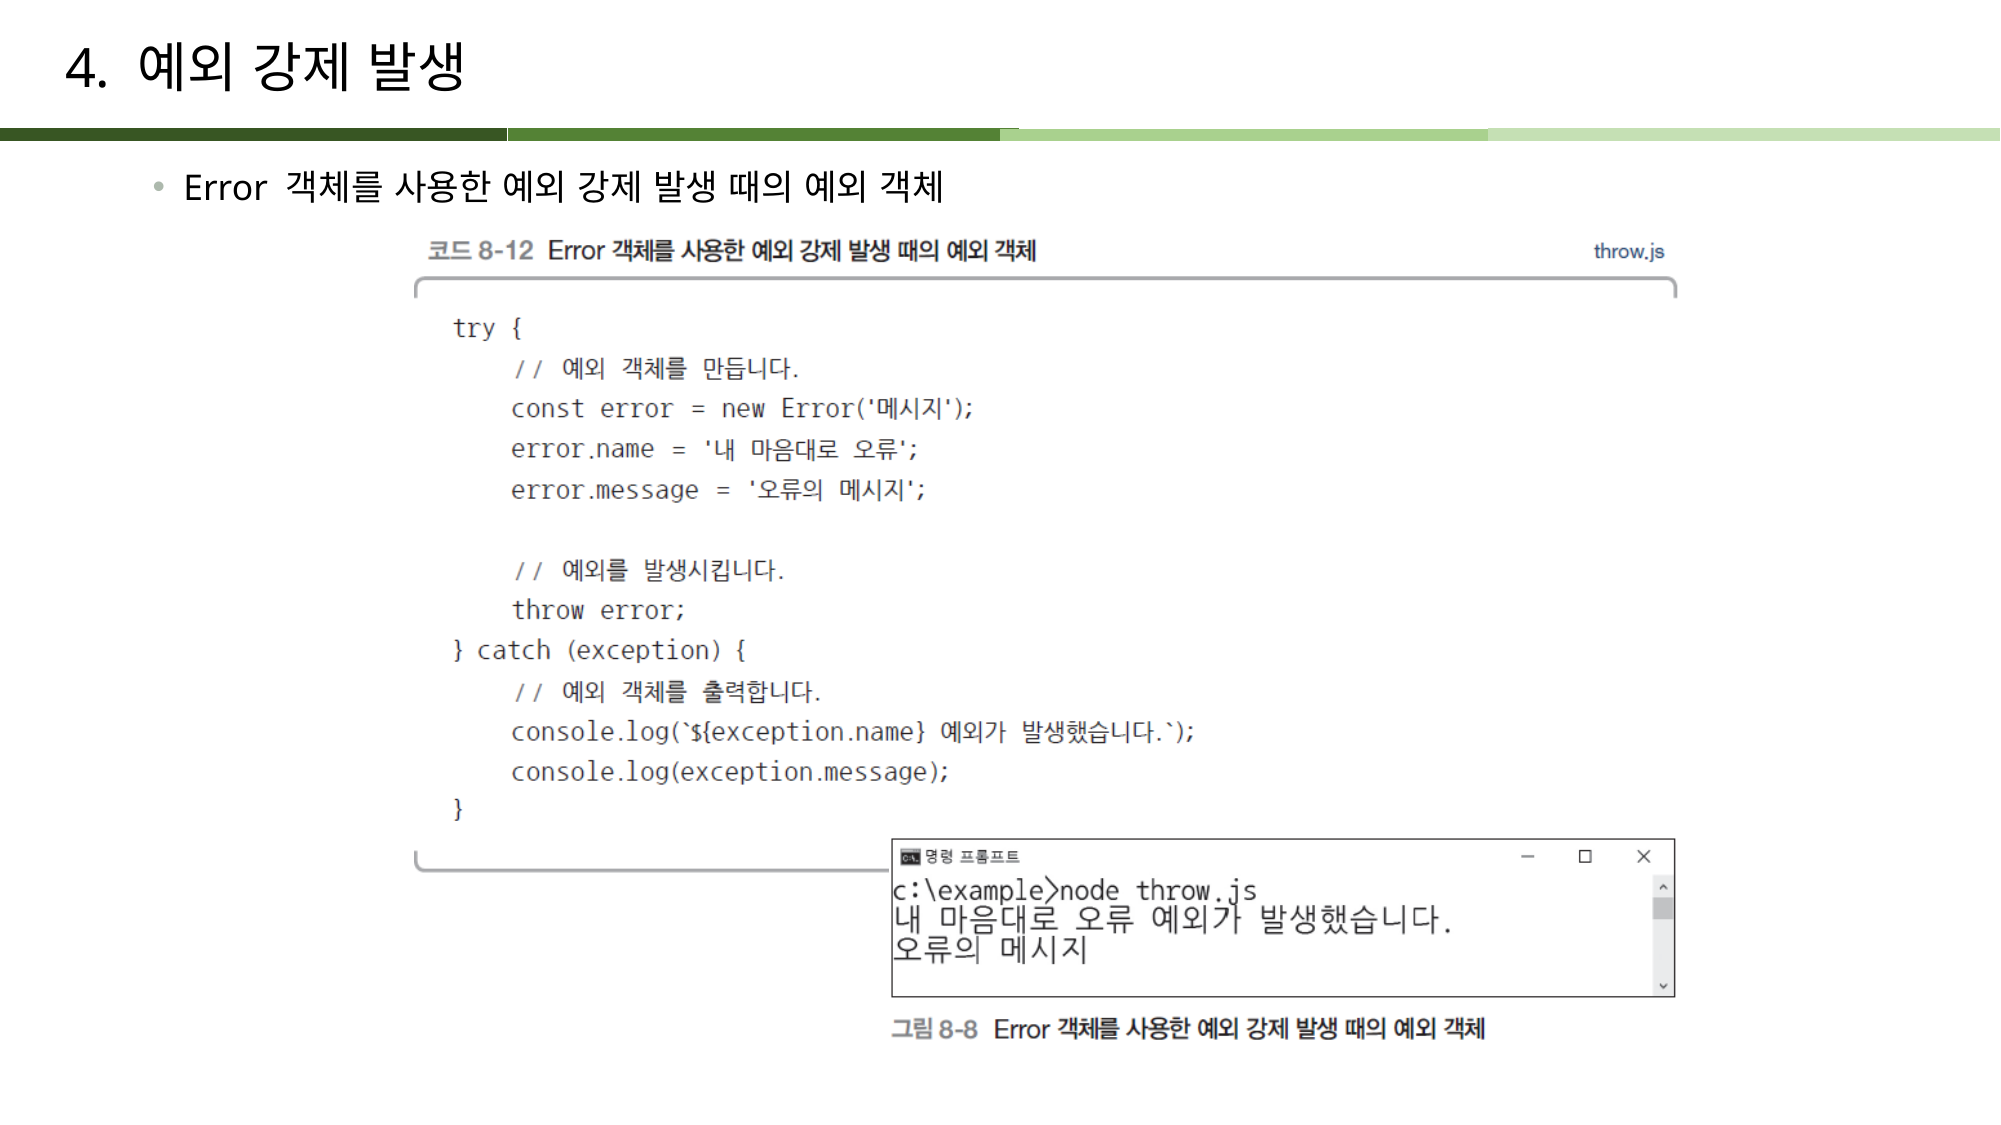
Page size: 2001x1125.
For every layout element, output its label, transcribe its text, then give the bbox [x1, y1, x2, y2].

picture [414, 235, 1681, 1046]
title 4. 예외 강제 발생 [50, 23, 1775, 117]
list Error 객체를 사용한 예외 강제 발생 때의 예외 객체 [50, 152, 1950, 1091]
